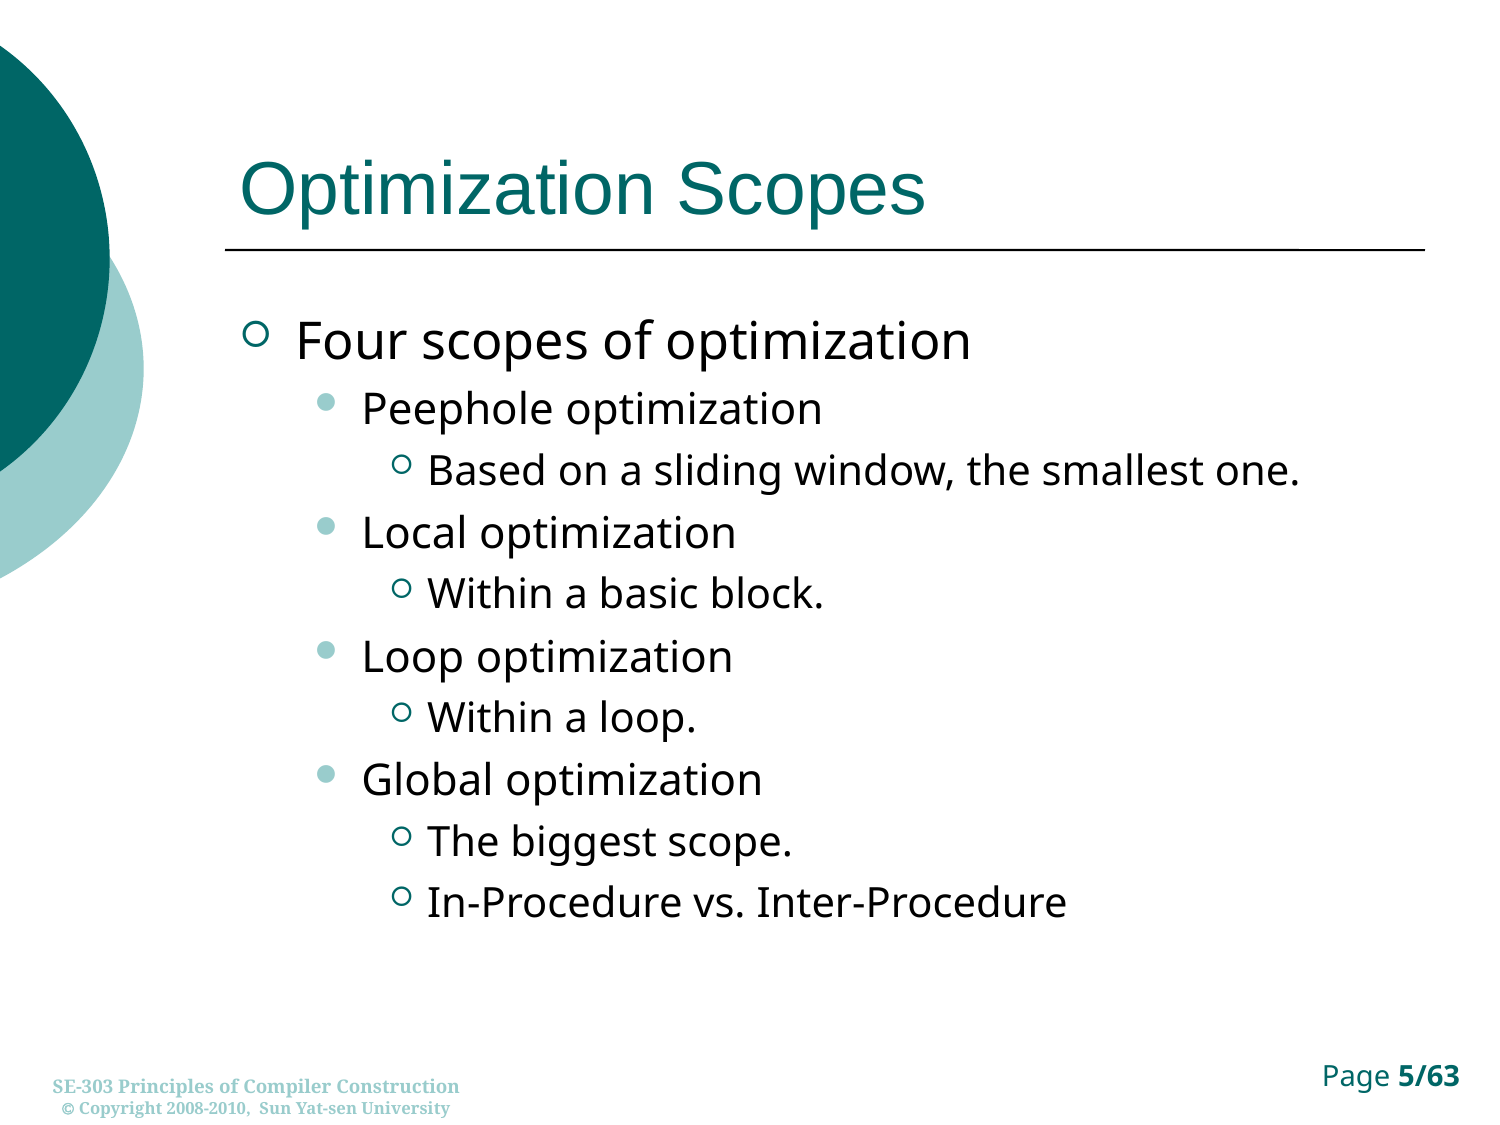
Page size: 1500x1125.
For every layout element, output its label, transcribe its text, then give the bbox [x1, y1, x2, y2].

list Four scopes of optimization Peephole optimization Based on a sliding window, the smallest one. Local optimization Within a basic block. Loop optimization Within a loop. Global optimization The biggest scope. In-Procedure vs. Inter-Procedure [224, 299, 1425, 975]
footer SE-303 Principles of Compiler Construction  Copyright 2008-2010, Sun Yat-sen University [0, 1049, 513, 1125]
title Optimization Scopes [224, 49, 1425, 238]
